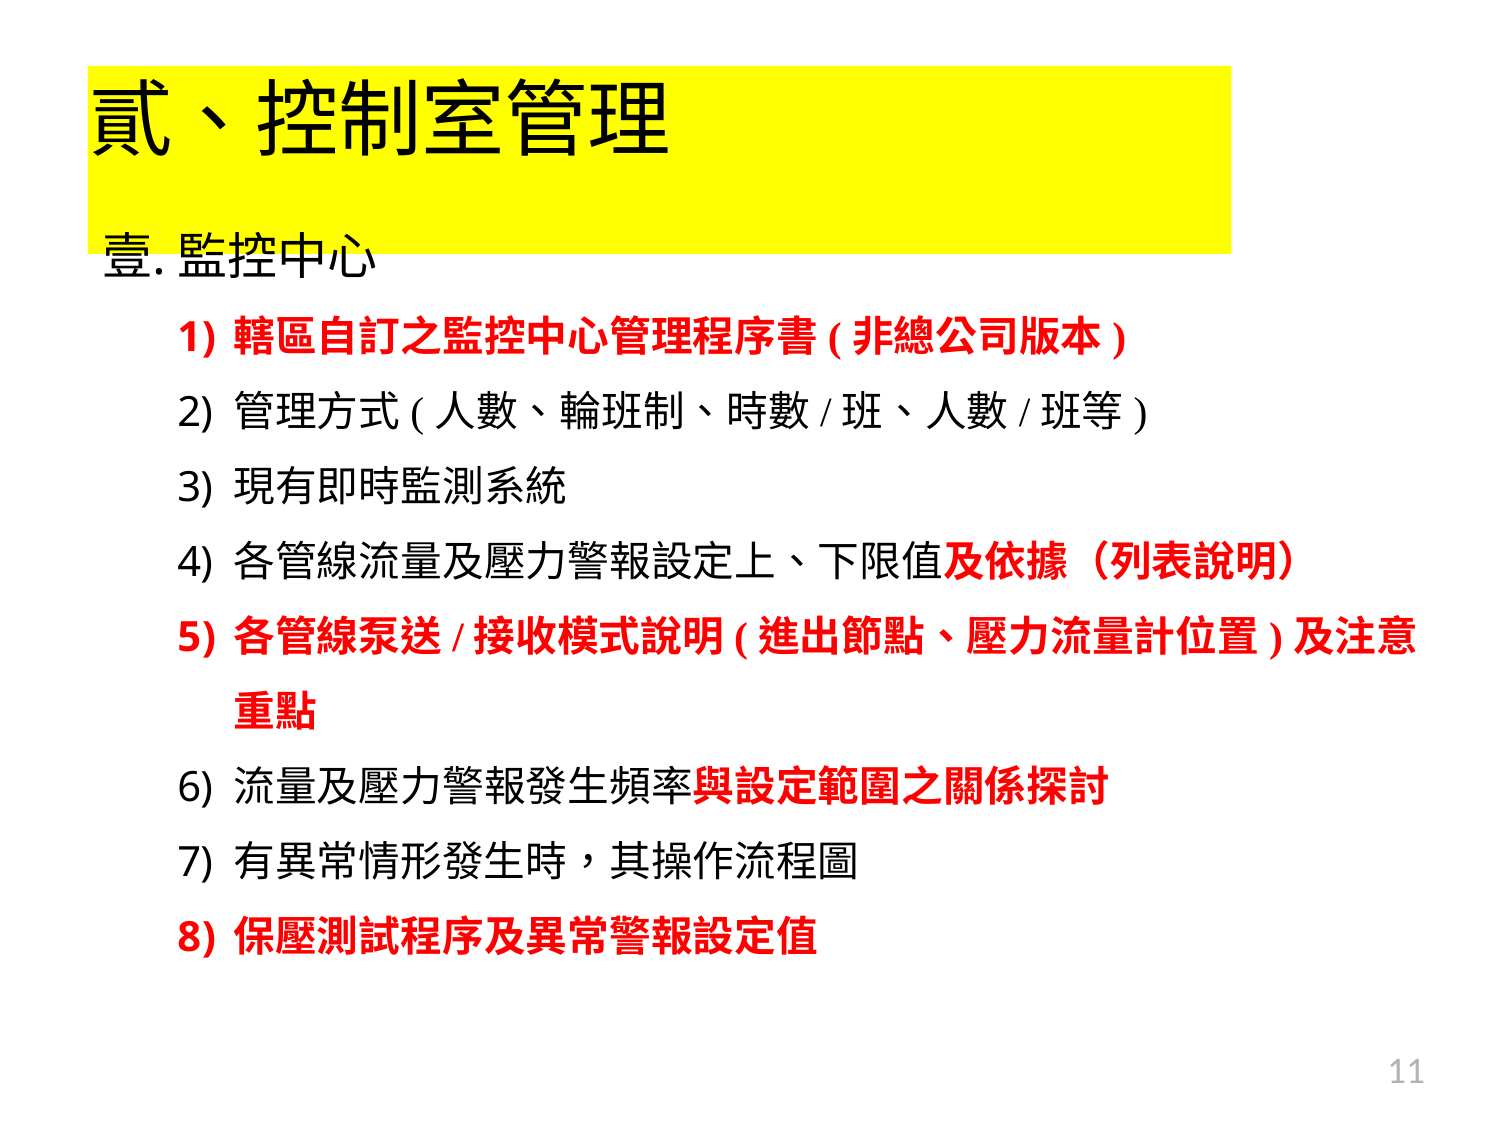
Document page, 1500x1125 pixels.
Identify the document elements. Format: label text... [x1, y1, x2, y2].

slide_number 11 [1080, 1046, 1425, 1103]
title 貳、控制室管理 [87, 65, 1232, 187]
text_box 監控中心 轄區自訂之監控中心管理程序書(非總公司版本) 管理方式(人數、輪班制、時數/班、人數/班等) 現有即時監測系統 各管線流量及壓力警報設定上、下限值及依據（列表說明） 各管線泵送/接收模式說明(進出節點、壓力流量計位置)及注意重點 流量及壓力警報發生頻率與設定範圍之關係探討 有異常情形發生時，其操作流程圖 保壓測試程序及異常警報設定值 [87, 187, 1438, 968]
